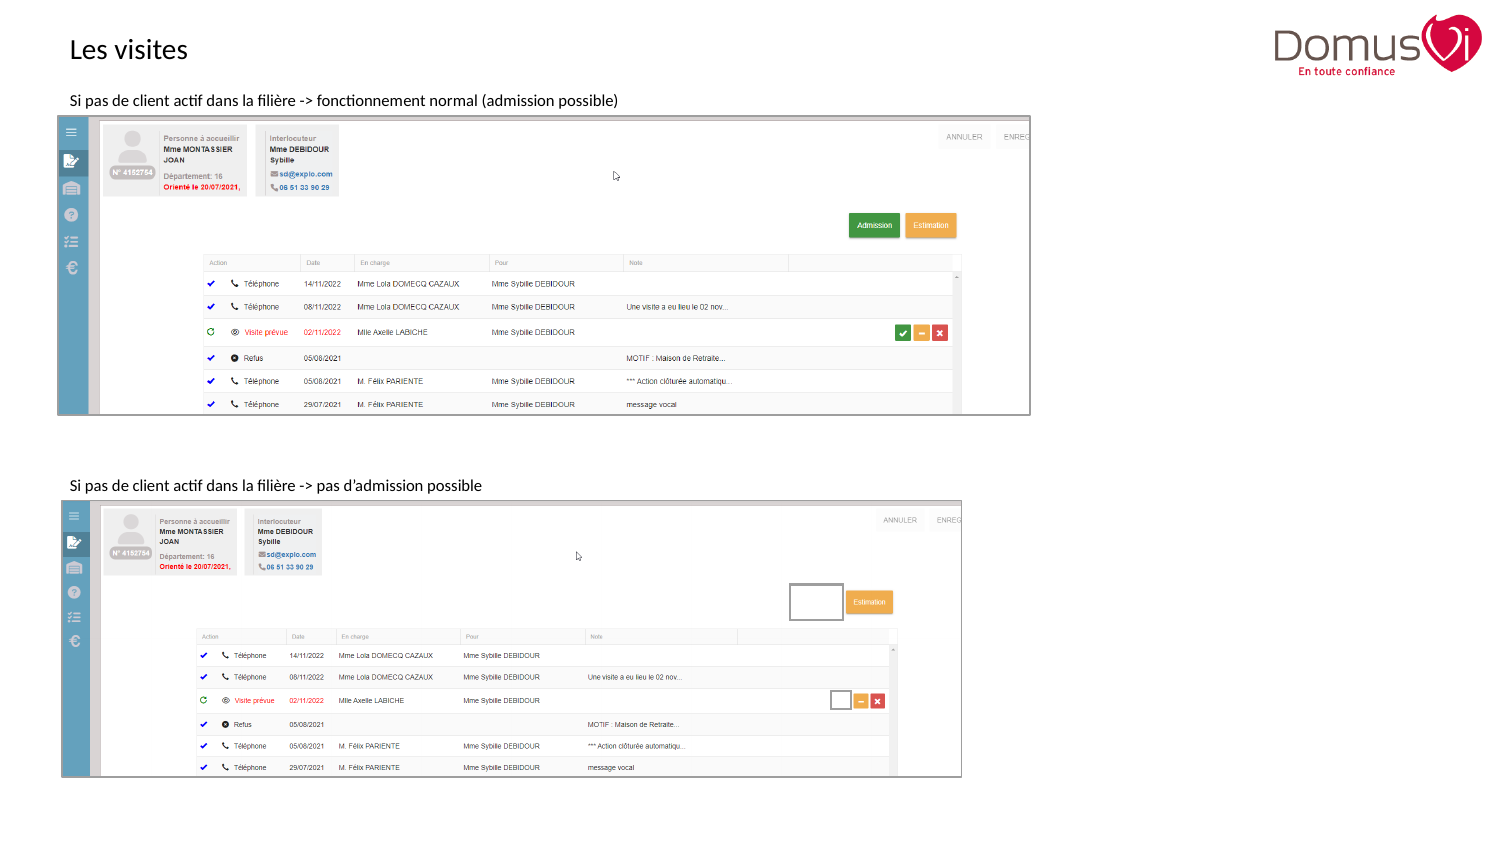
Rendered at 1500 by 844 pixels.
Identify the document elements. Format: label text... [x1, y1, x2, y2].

text_box Les visites [58, 24, 284, 71]
text_box Si pas de client actif dans la filière -> pas d’admission possible [58, 468, 513, 501]
picture [1260, 1, 1495, 90]
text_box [62, 500, 962, 777]
text_box Si pas de client actif dans la filière -> fonctionnement normal (admission possible) [58, 84, 649, 116]
picture [58, 116, 1030, 415]
